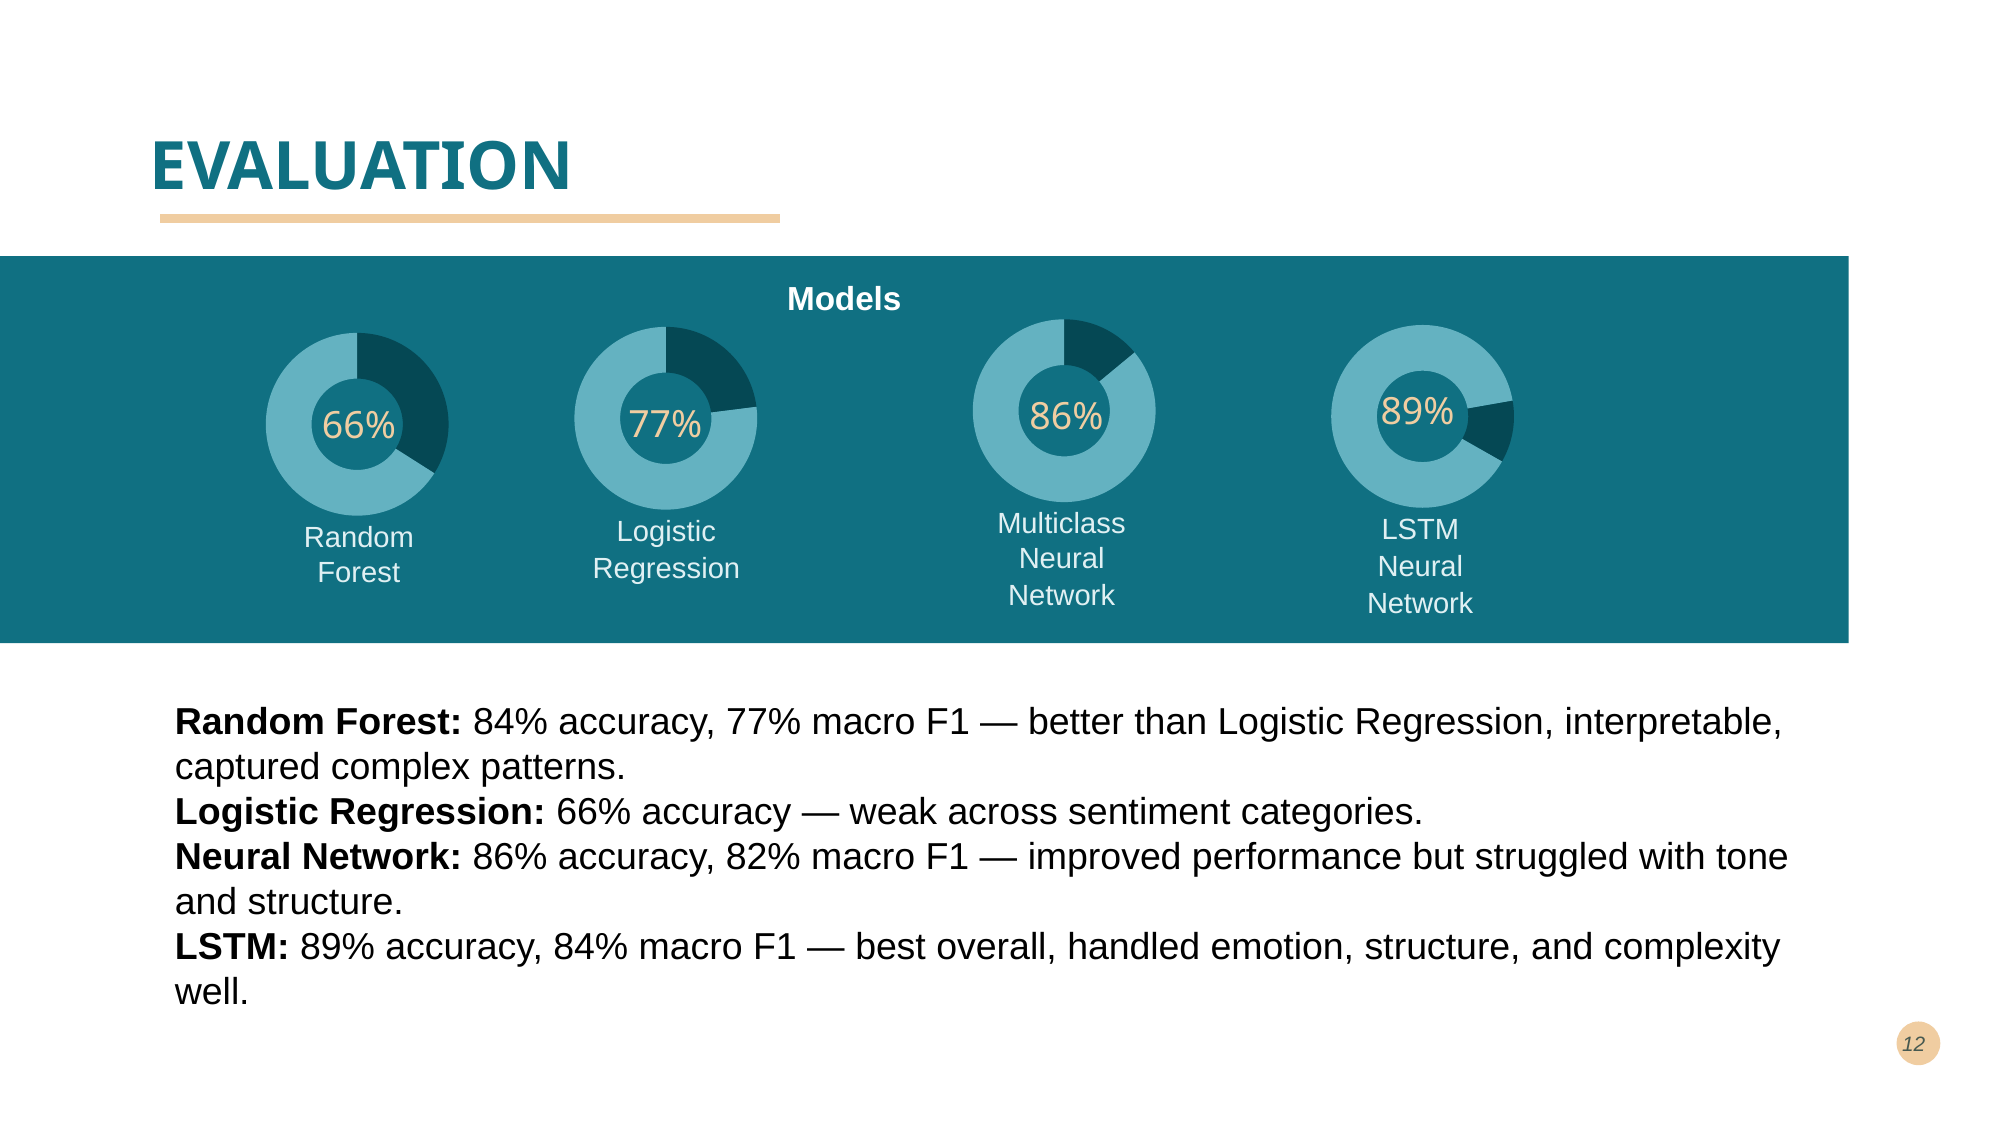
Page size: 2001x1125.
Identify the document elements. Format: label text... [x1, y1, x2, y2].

slide_number 12 [1881, 1012, 1940, 1073]
text_box Random Forest [283, 520, 433, 589]
text_box Random Forest: 84% accuracy, 77% macro F1 — better than Logistic Regression, interpretable, captured complex patterns. Logistic Regression: 66% accuracy — weak across sentiment categories. Neural Network: 86% accuracy, 82% macro F1 — improved performance but struggled with tone and structure. LSTM: 89% accuracy, 84% macro F1 — best overall, handled emotion, structure, and complexity well. [160, 689, 1832, 1020]
chart [544, 323, 788, 514]
title EVALUATION [134, 59, 1860, 277]
text_box LSTM Neural Network [1345, 512, 1494, 620]
chart [942, 315, 1186, 506]
text_box Multiclass Neural Network [978, 506, 1143, 612]
text_box Logistic Regression [582, 514, 748, 585]
chart [249, 329, 466, 520]
text_box Models [772, 274, 994, 332]
chart [1301, 321, 1545, 512]
